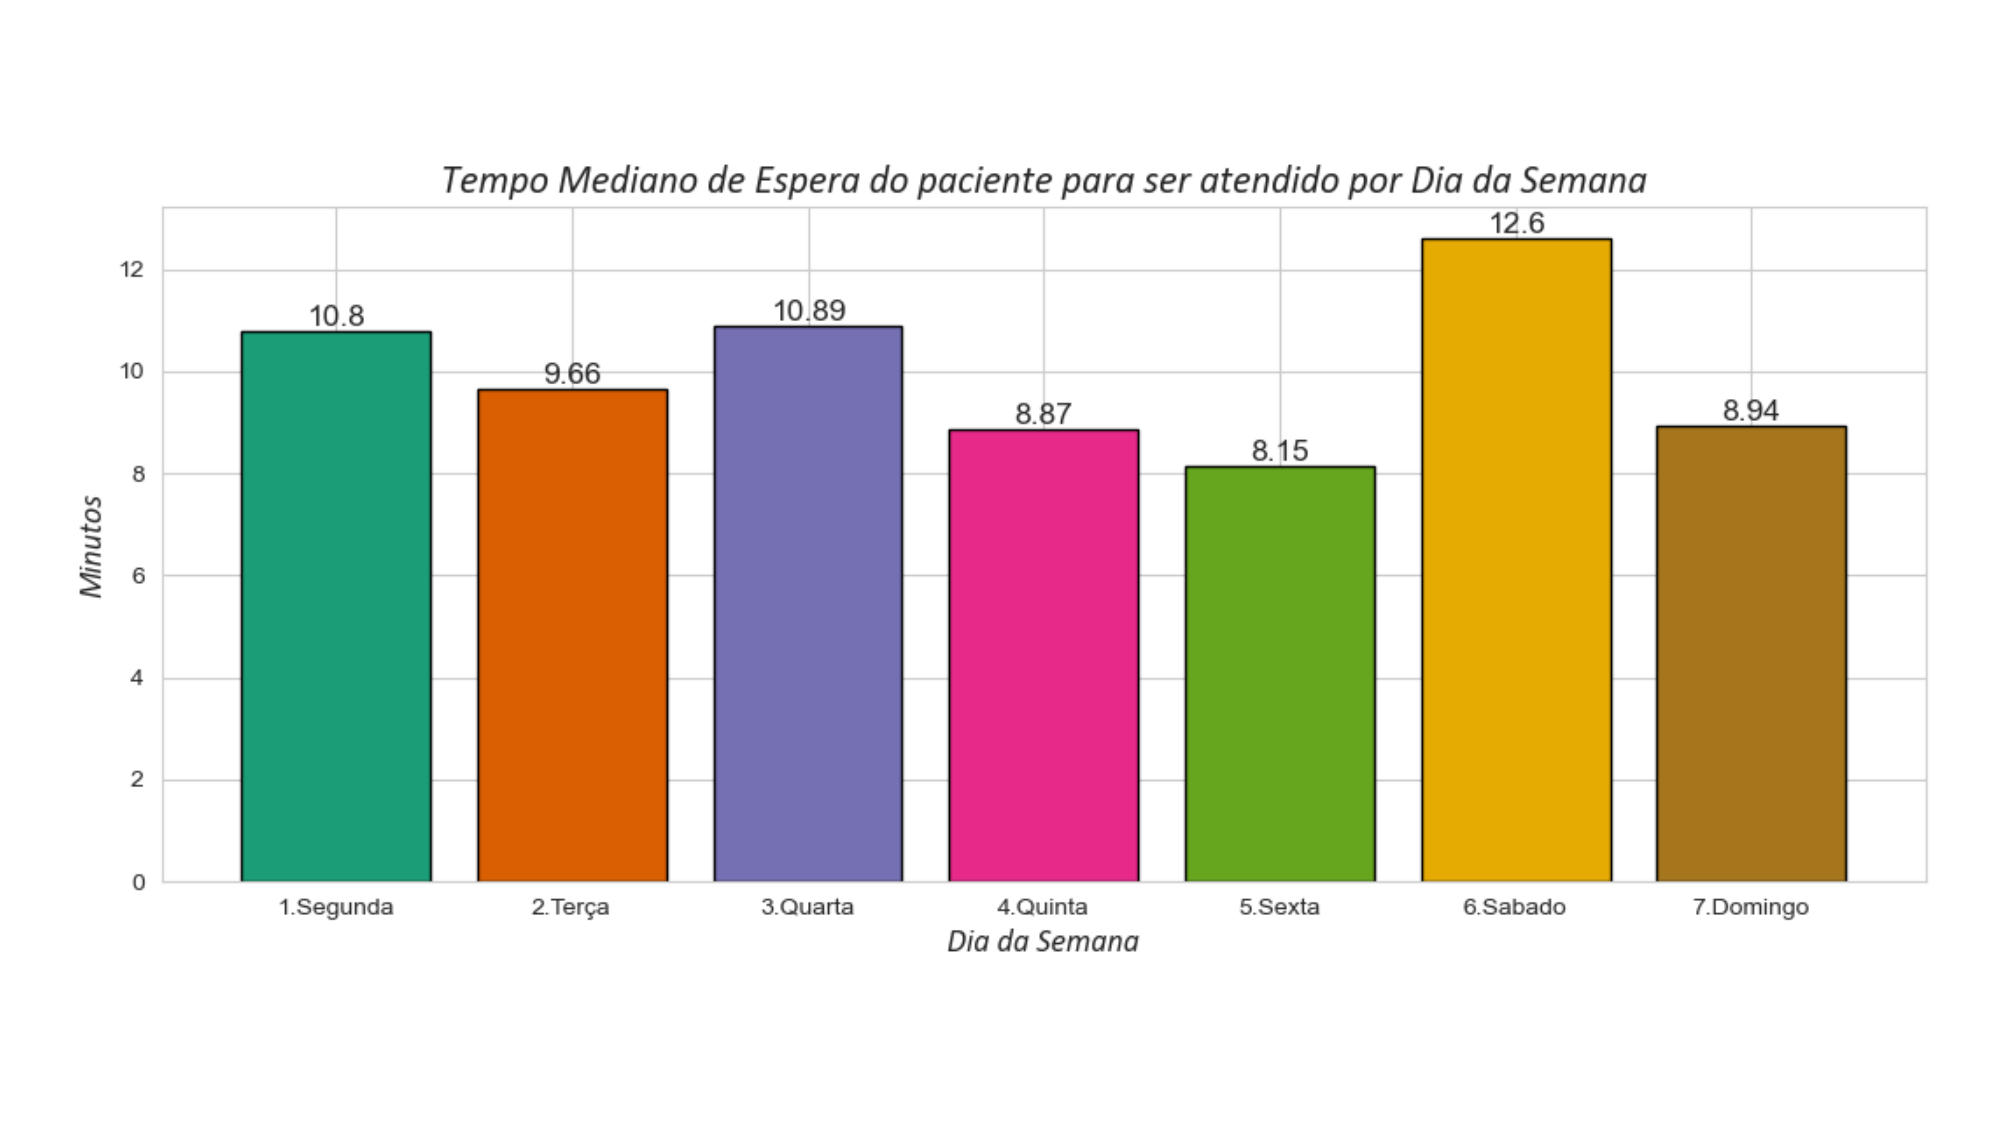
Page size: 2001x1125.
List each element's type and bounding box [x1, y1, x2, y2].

picture [63, 147, 1937, 978]
